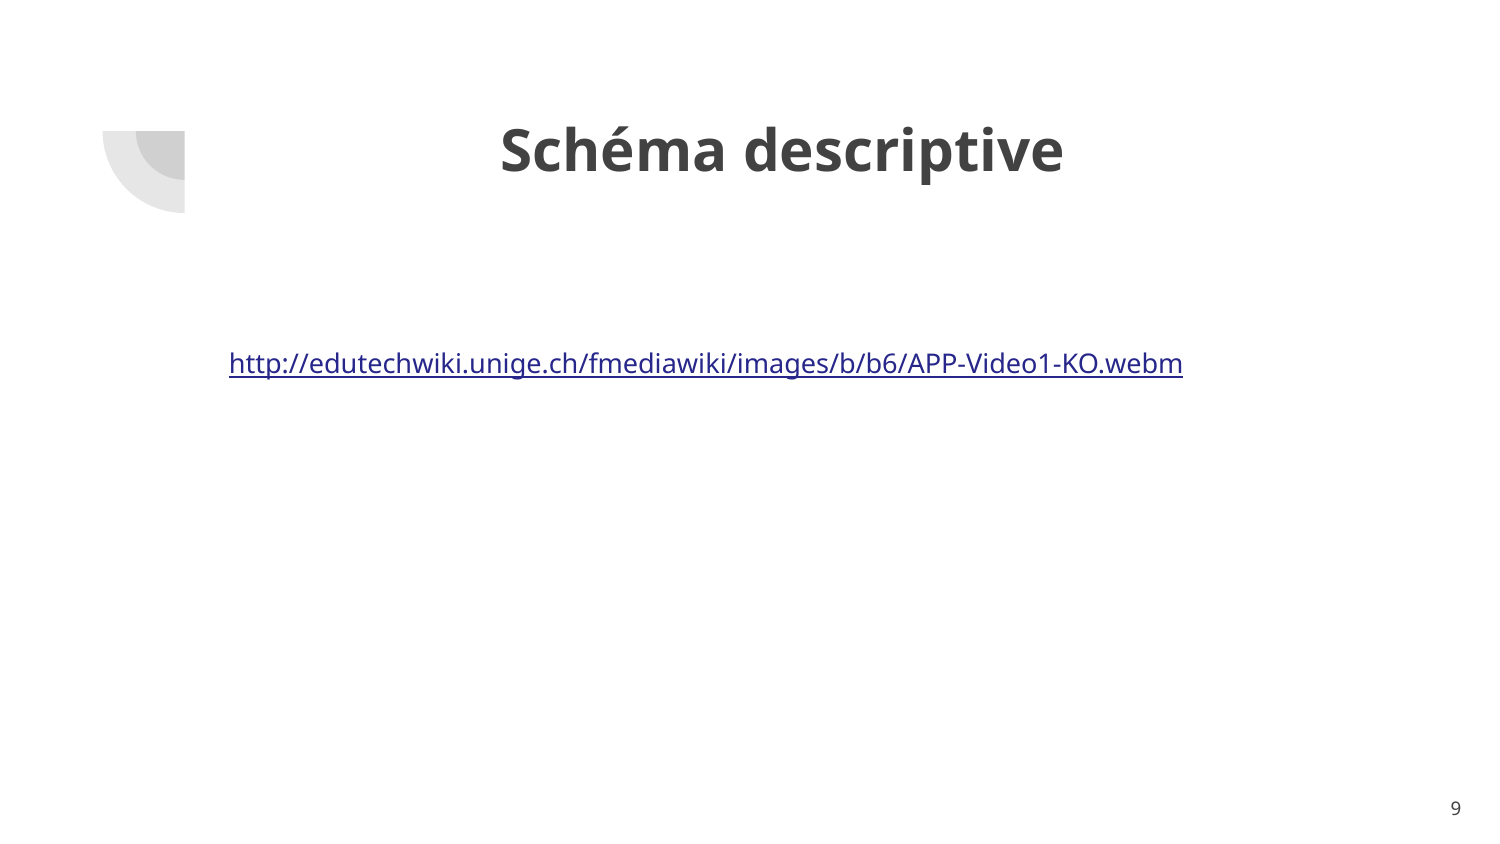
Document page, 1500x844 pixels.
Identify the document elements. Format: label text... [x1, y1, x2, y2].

list http://edutechwiki.unige.ch/fmediawiki/images/b/b6/APP-Video1-KO.webm [213, 326, 1368, 744]
title Schéma descriptive [213, 98, 1368, 263]
slide_number ‹#› [1386, 777, 1477, 842]
